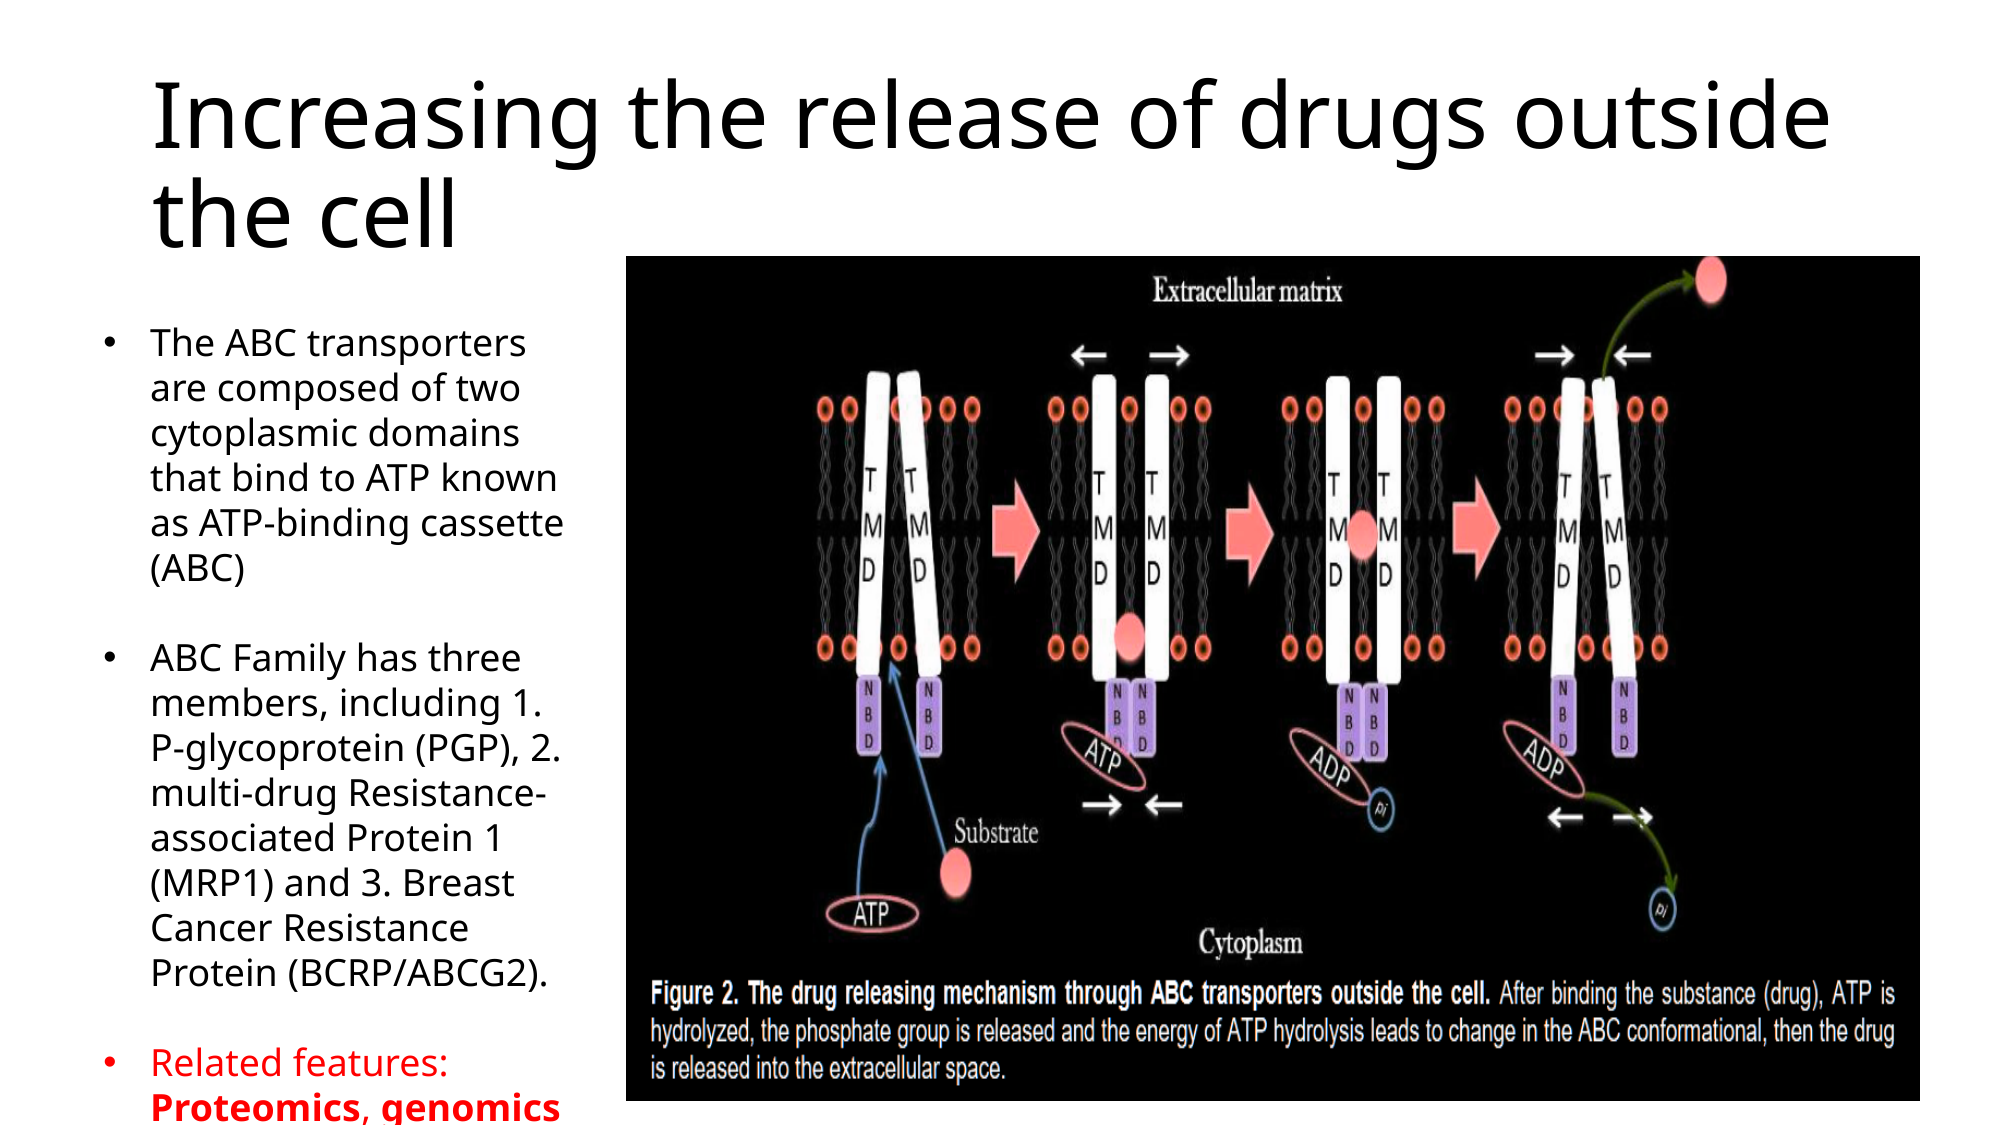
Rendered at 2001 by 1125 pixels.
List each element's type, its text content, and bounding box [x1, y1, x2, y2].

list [625, 256, 1920, 1101]
text_box The ABC transporters are composed of two cytoplasmic domains that bind to ATP known as ATP-binding cassette (ABC) ABC Family has three members, including 1. P-glycoprotein (PGP), 2. multi-drug Resistance-associated Protein 1 (MRP1) and 3. Breast Cancer Resistance Protein (BCRP/ABCG2). Related features: Proteomics, genomics (mut in ABCB1, ABCG2), transcriptomics [88, 311, 585, 1125]
title Increasing the release of drugs outside the cell [137, 59, 1863, 278]
